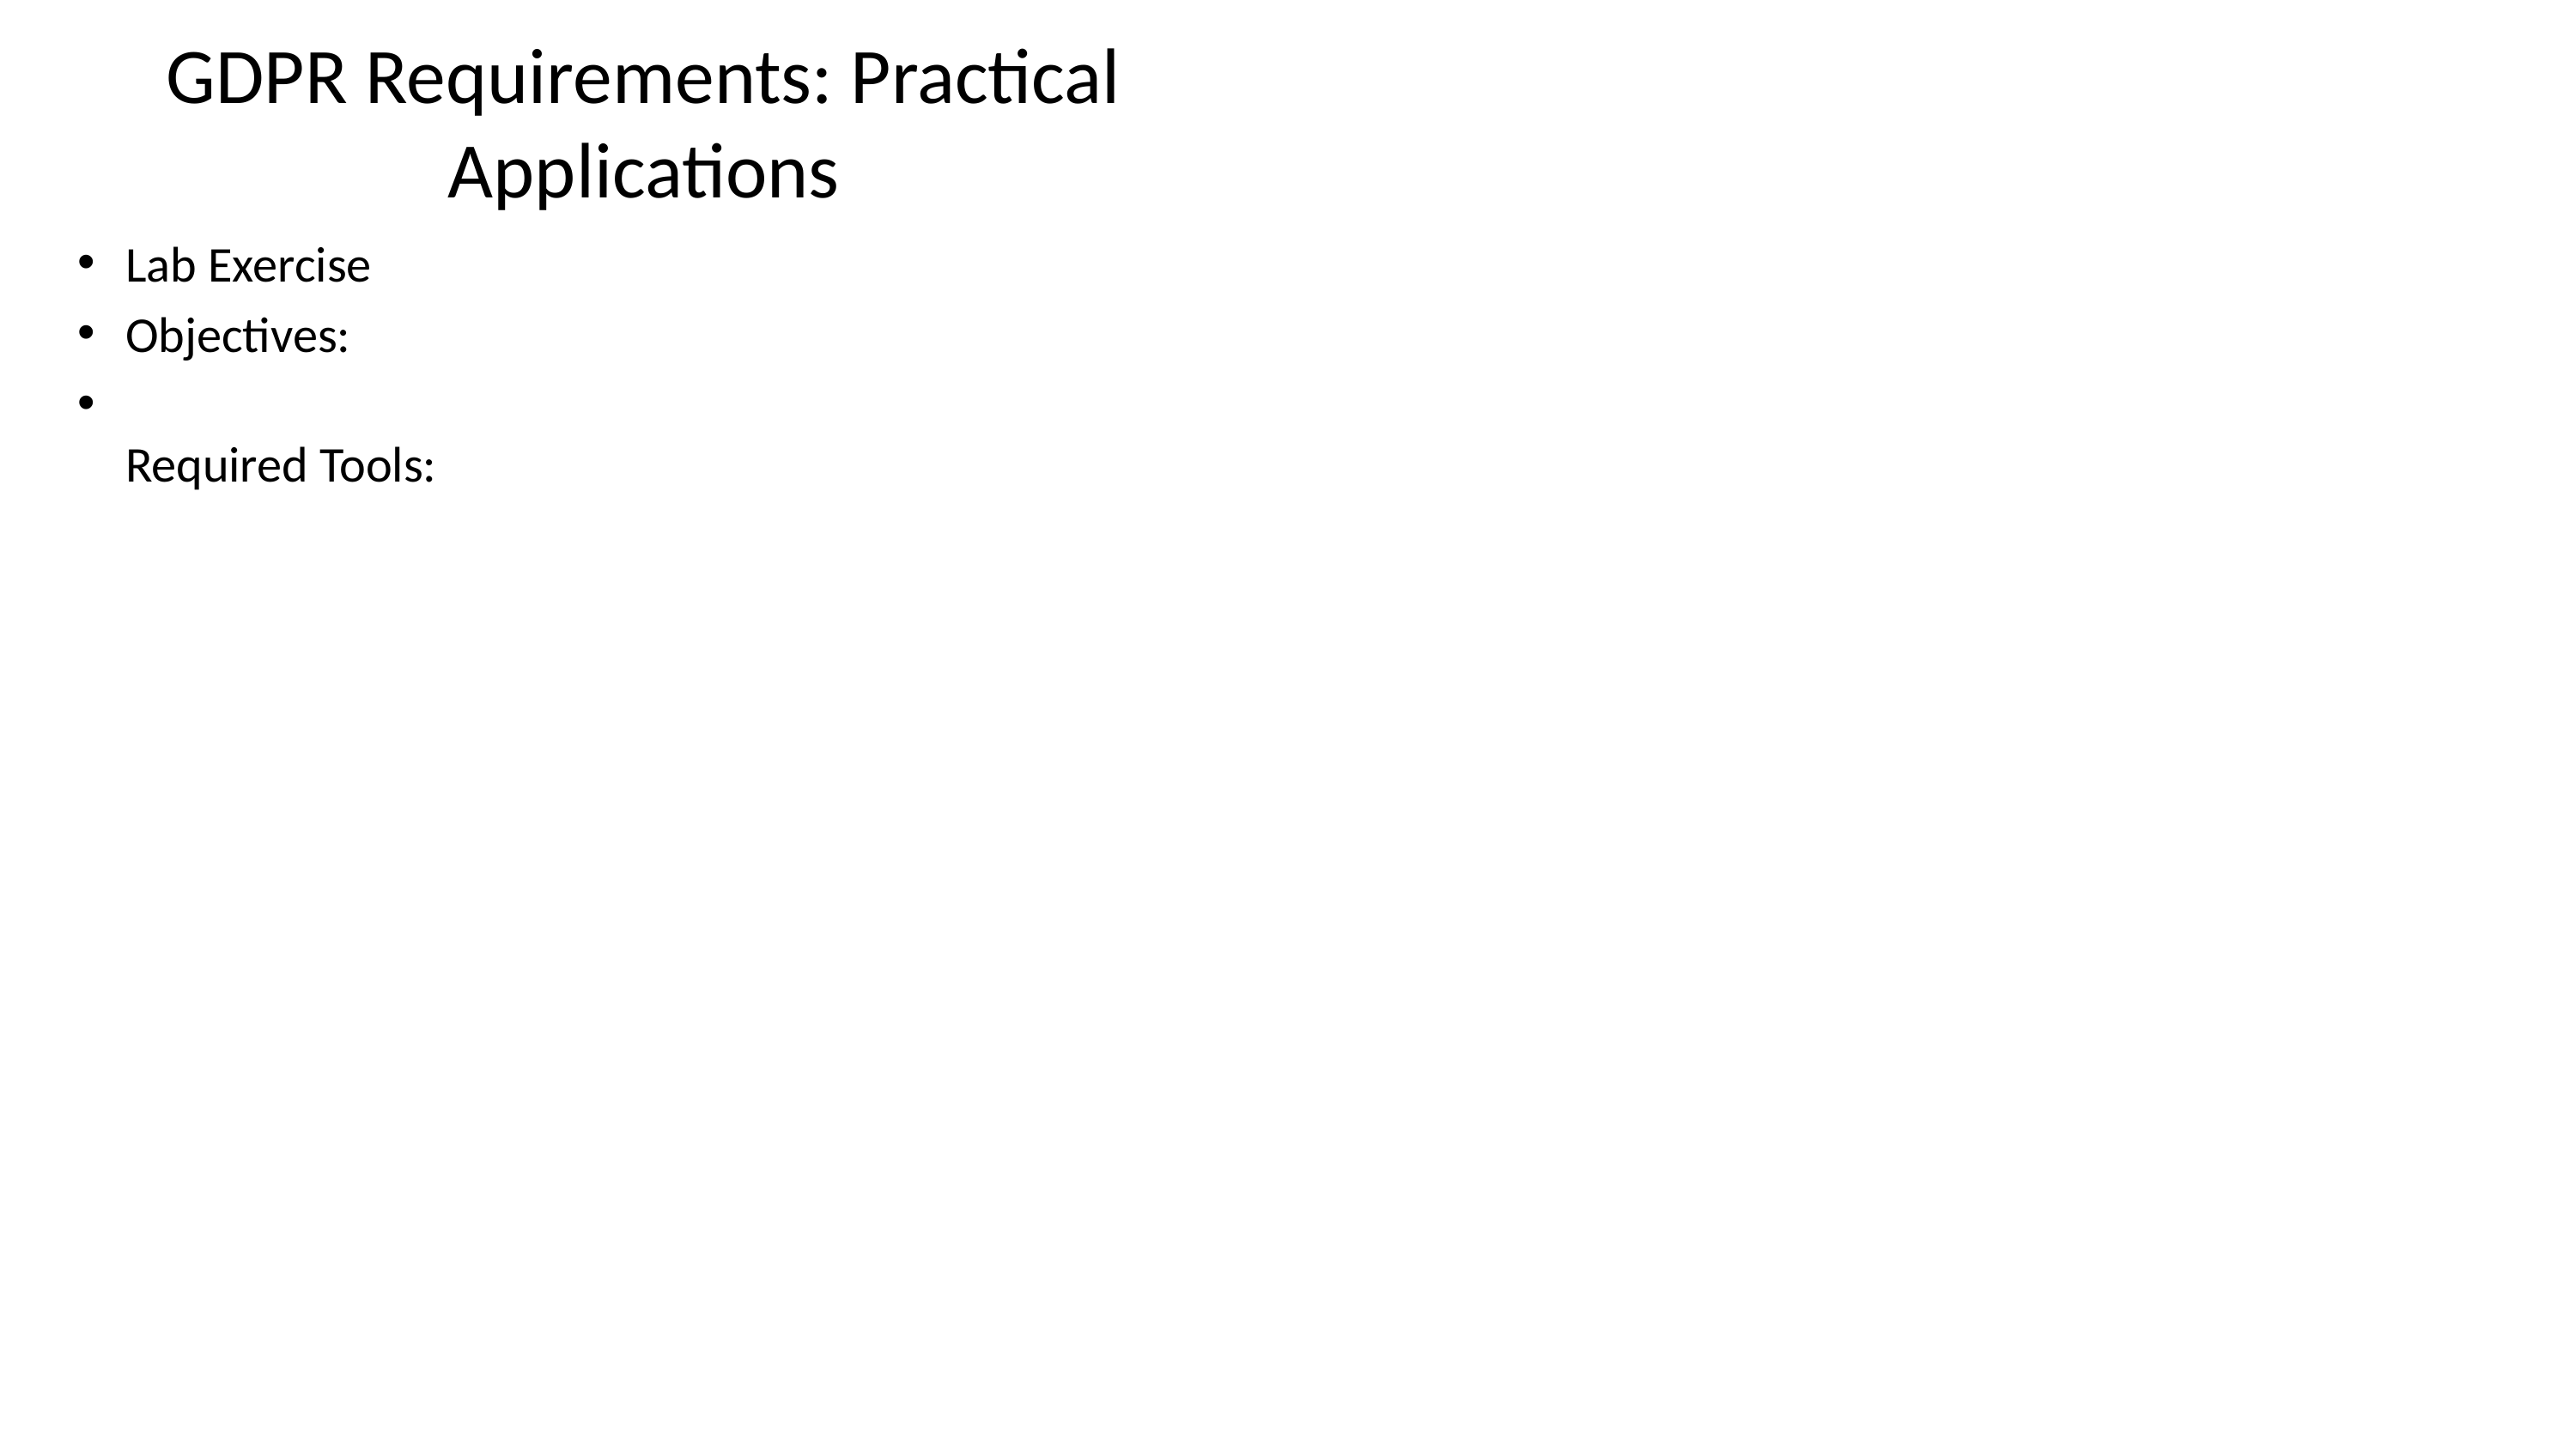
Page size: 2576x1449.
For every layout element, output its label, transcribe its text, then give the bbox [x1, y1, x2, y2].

list Lab Exercise Objectives: Required Tools: [64, 225, 634, 863]
title GDPR Requirements: Practical Applications [64, 39, 1224, 200]
